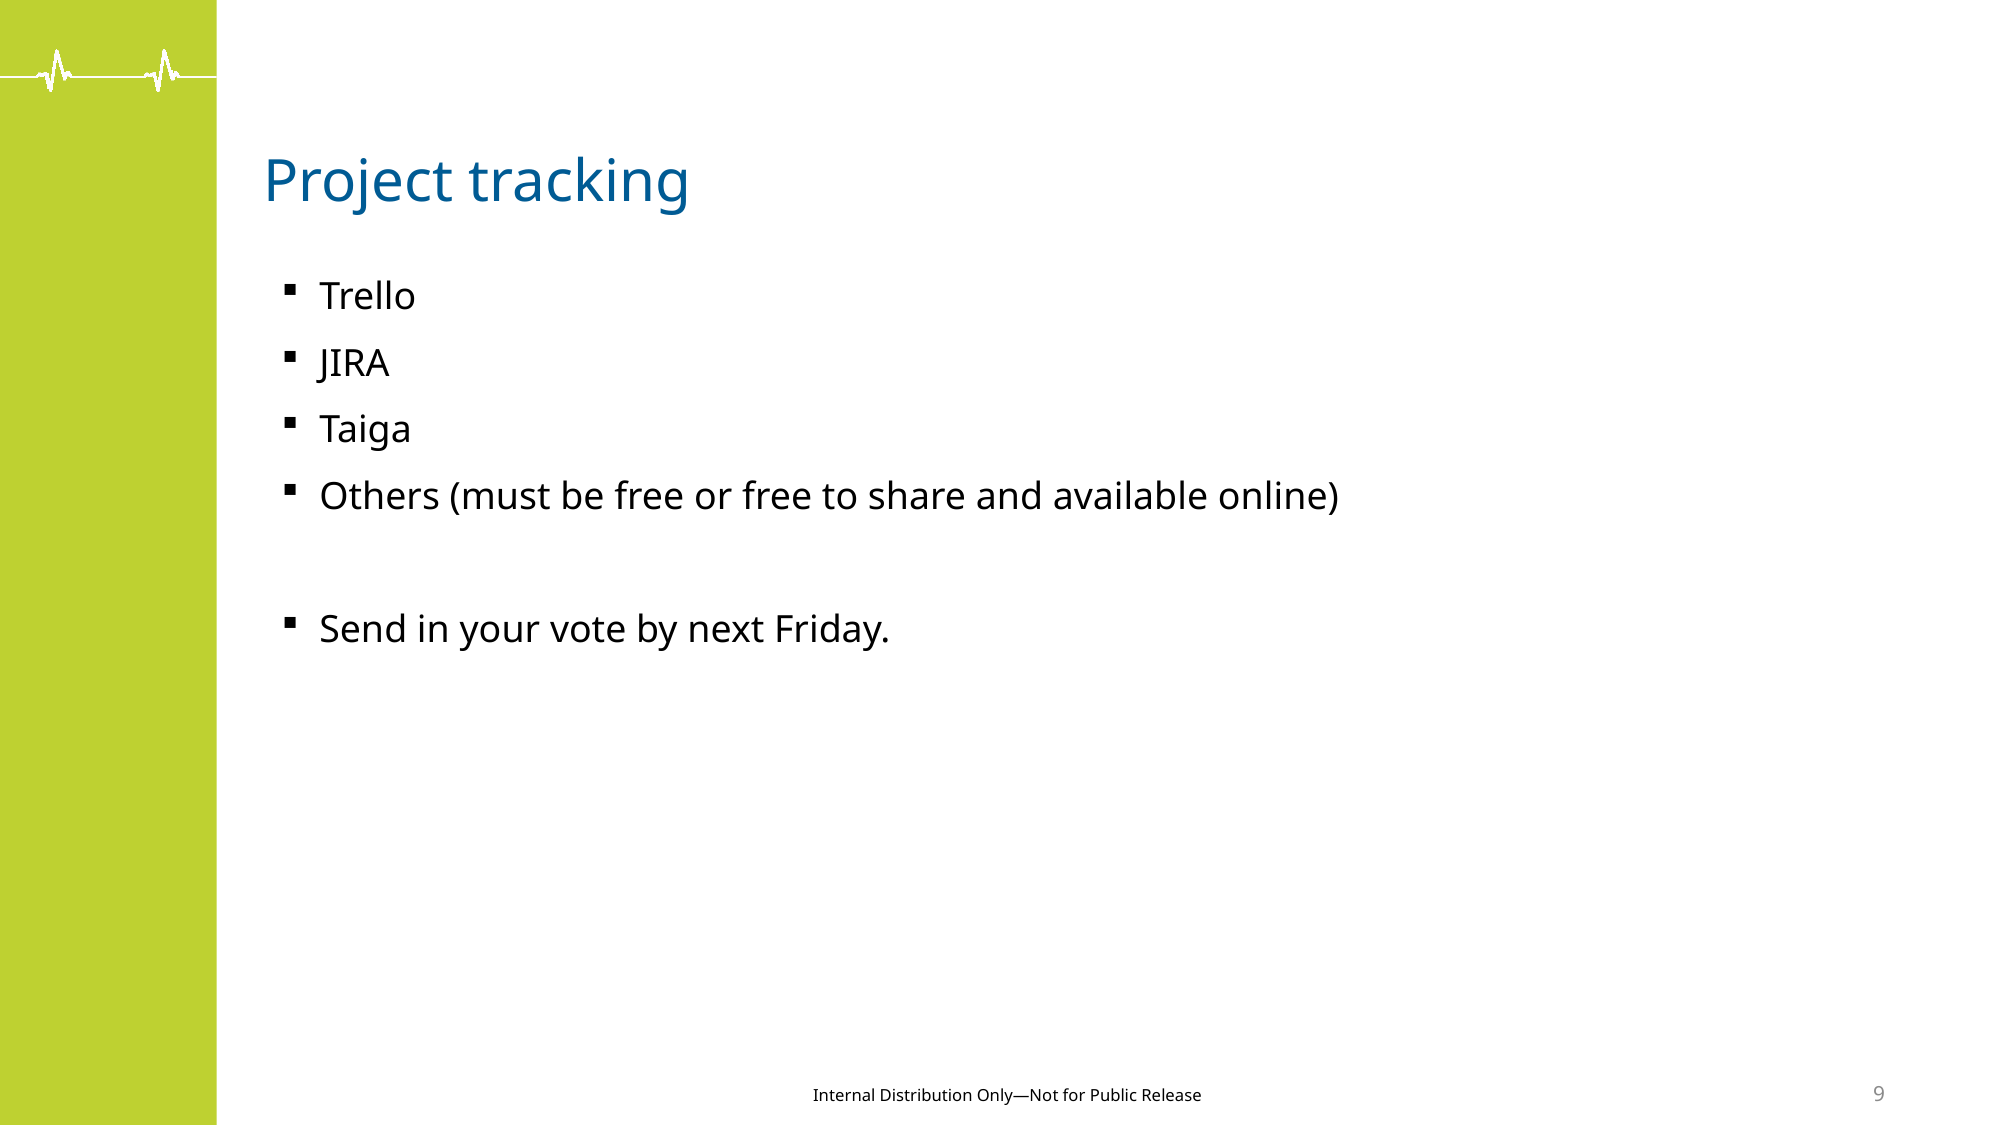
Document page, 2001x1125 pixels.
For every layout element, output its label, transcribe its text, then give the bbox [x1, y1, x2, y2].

list Trello JIRA Taiga Others (must be free or free to share and available online) Send in your vote by next Friday. [248, 255, 1882, 1005]
title Project tracking [248, 119, 1882, 236]
picture [0, 9, 217, 125]
slide_number 9 [1500, 1065, 1900, 1125]
